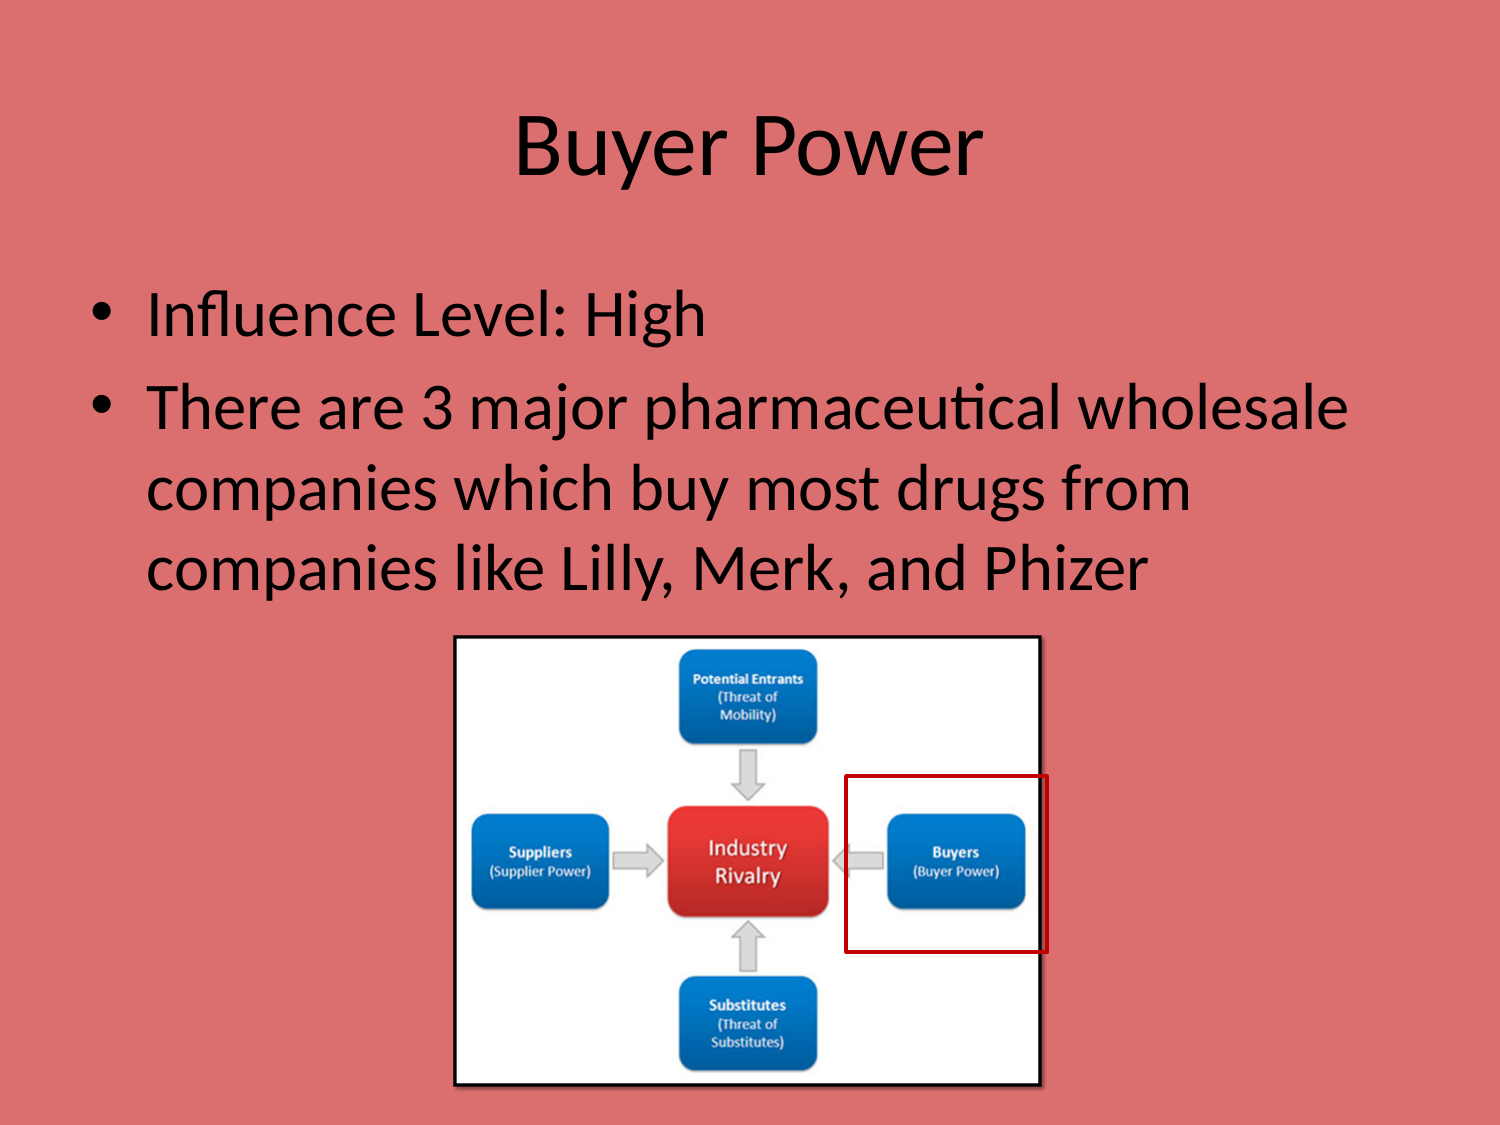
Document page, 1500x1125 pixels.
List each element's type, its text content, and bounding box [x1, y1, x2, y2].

list Influence Level: High There are 3 major pharmaceutical wholesale companies which buy most drugs from companies like Lilly, Merk, and Phizer [75, 262, 1425, 1005]
title Buyer Power [75, 45, 1425, 233]
picture [451, 633, 1049, 1094]
